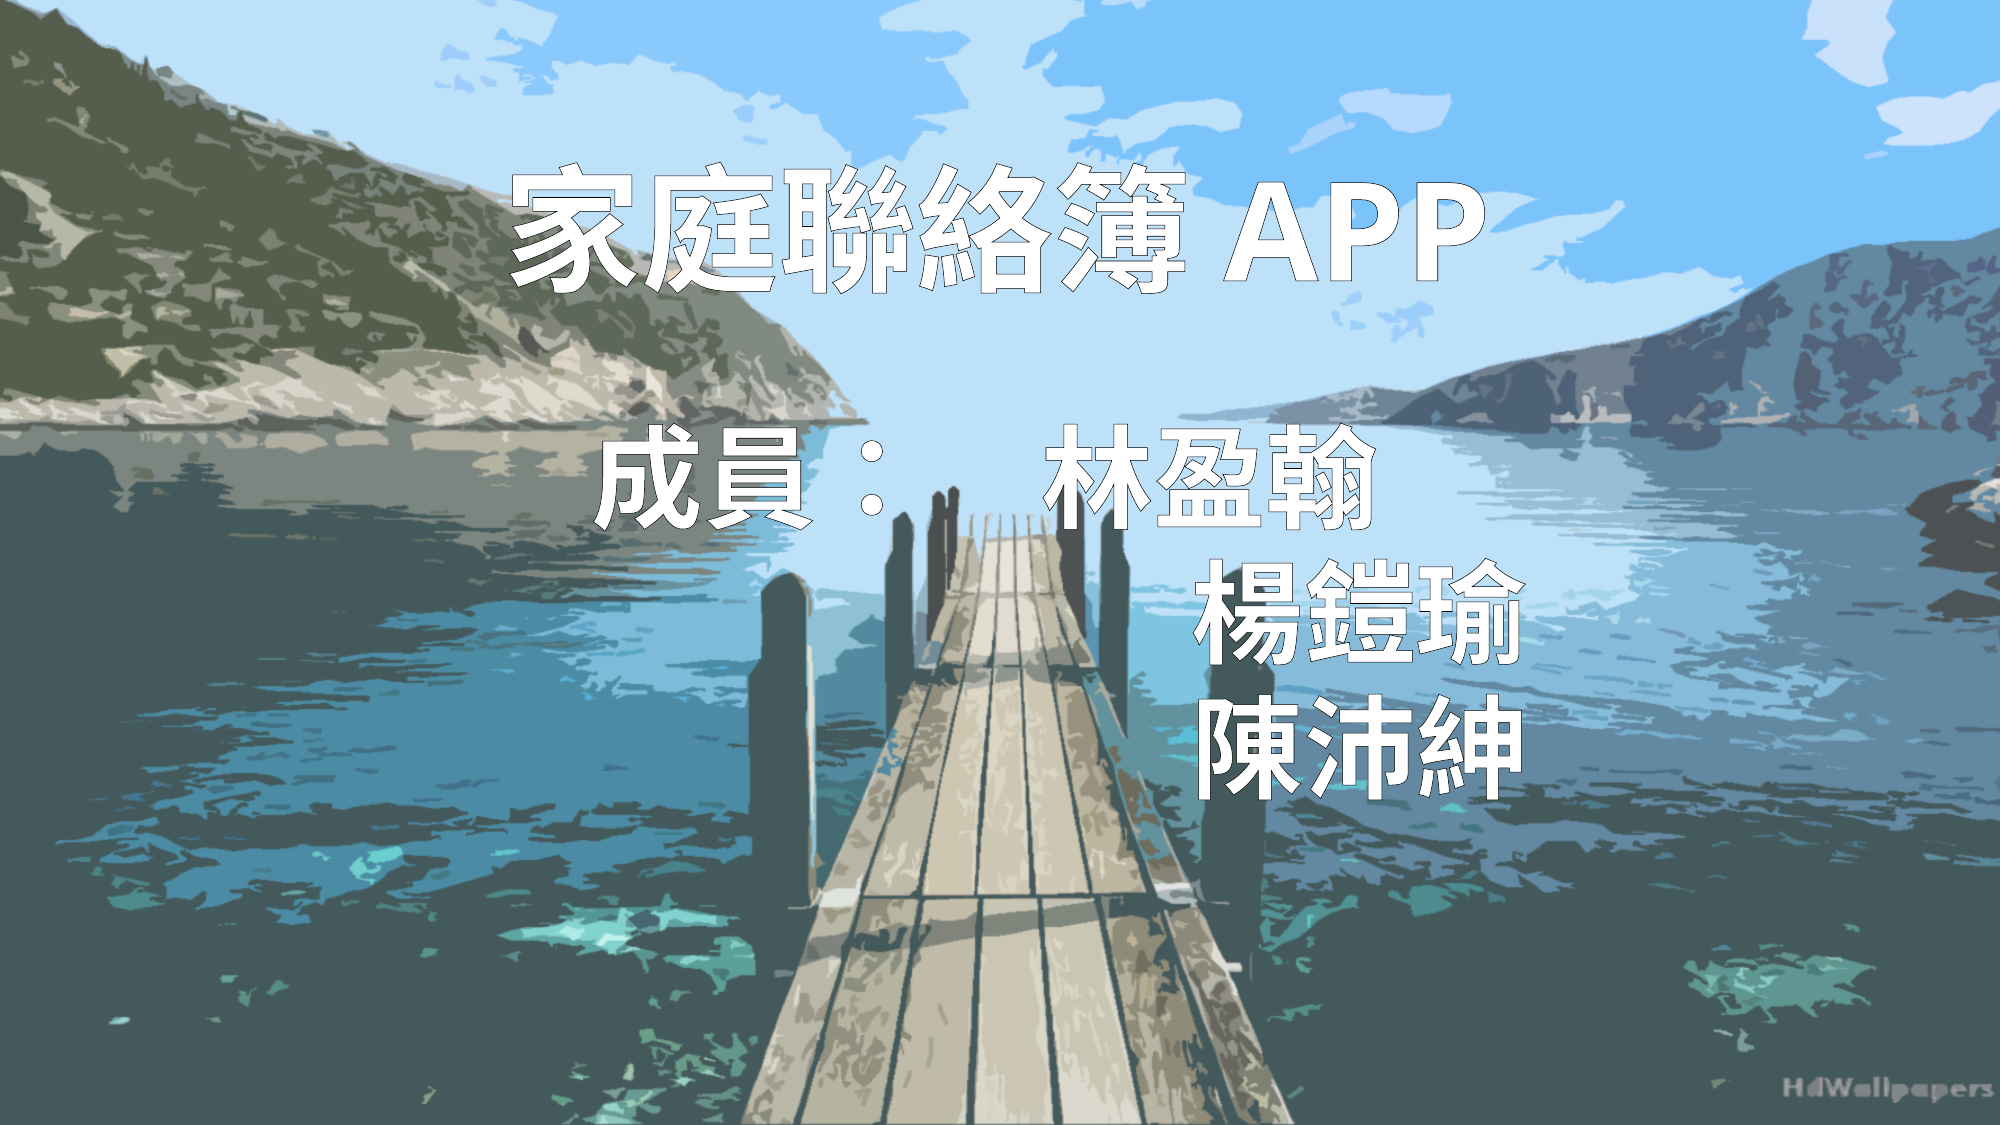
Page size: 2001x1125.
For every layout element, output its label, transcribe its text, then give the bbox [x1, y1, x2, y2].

text_box 家庭聯絡簿APP [475, 135, 1519, 316]
text_box 成員： 林盈翰 楊鎧瑜 陳沛紳 [425, 399, 1543, 820]
